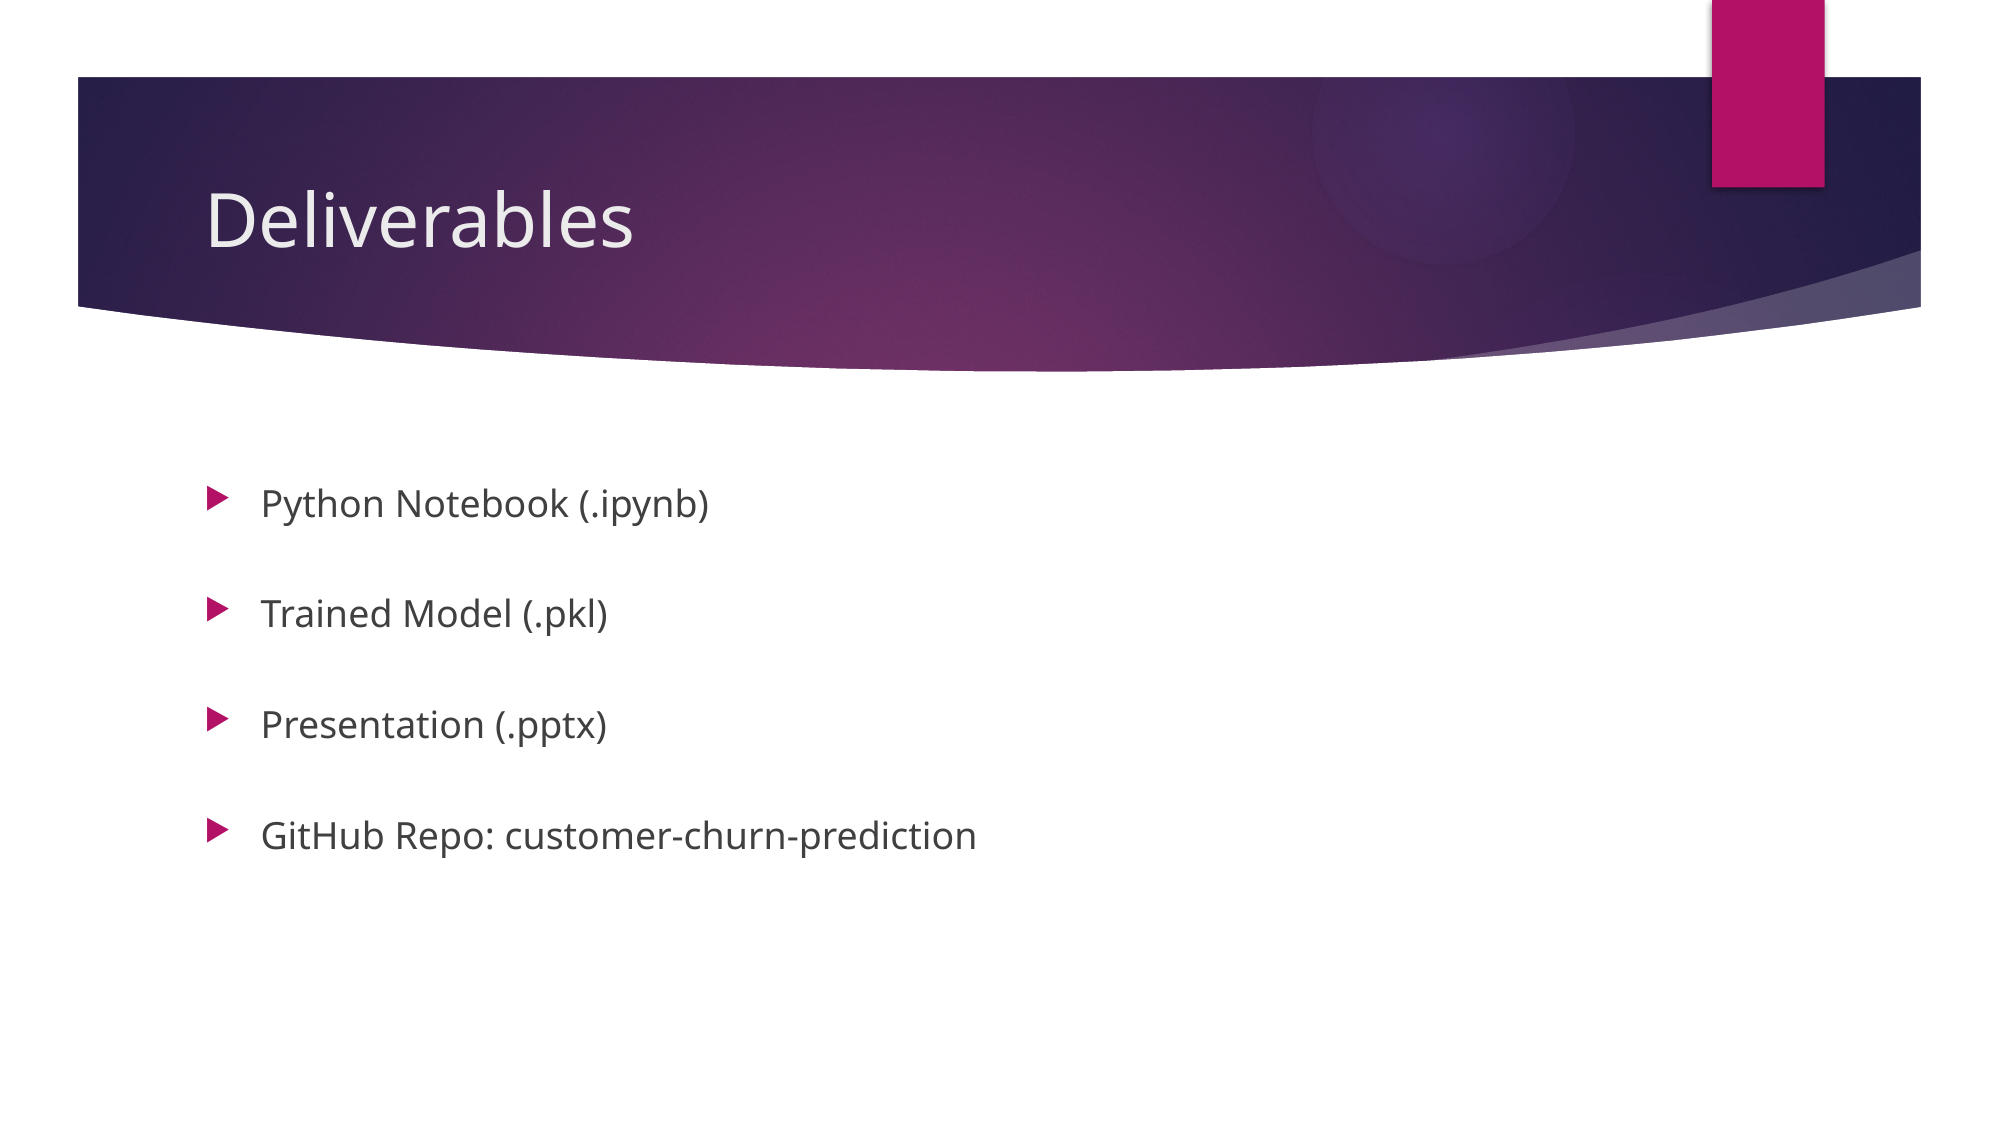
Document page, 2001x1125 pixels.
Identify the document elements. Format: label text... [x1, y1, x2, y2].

title Deliverables [189, 159, 1627, 276]
list Python Notebook (.ipynb) Trained Model (.pkl) Presentation (.pptx) GitHub Repo: customer-churn-prediction [189, 427, 1638, 988]
